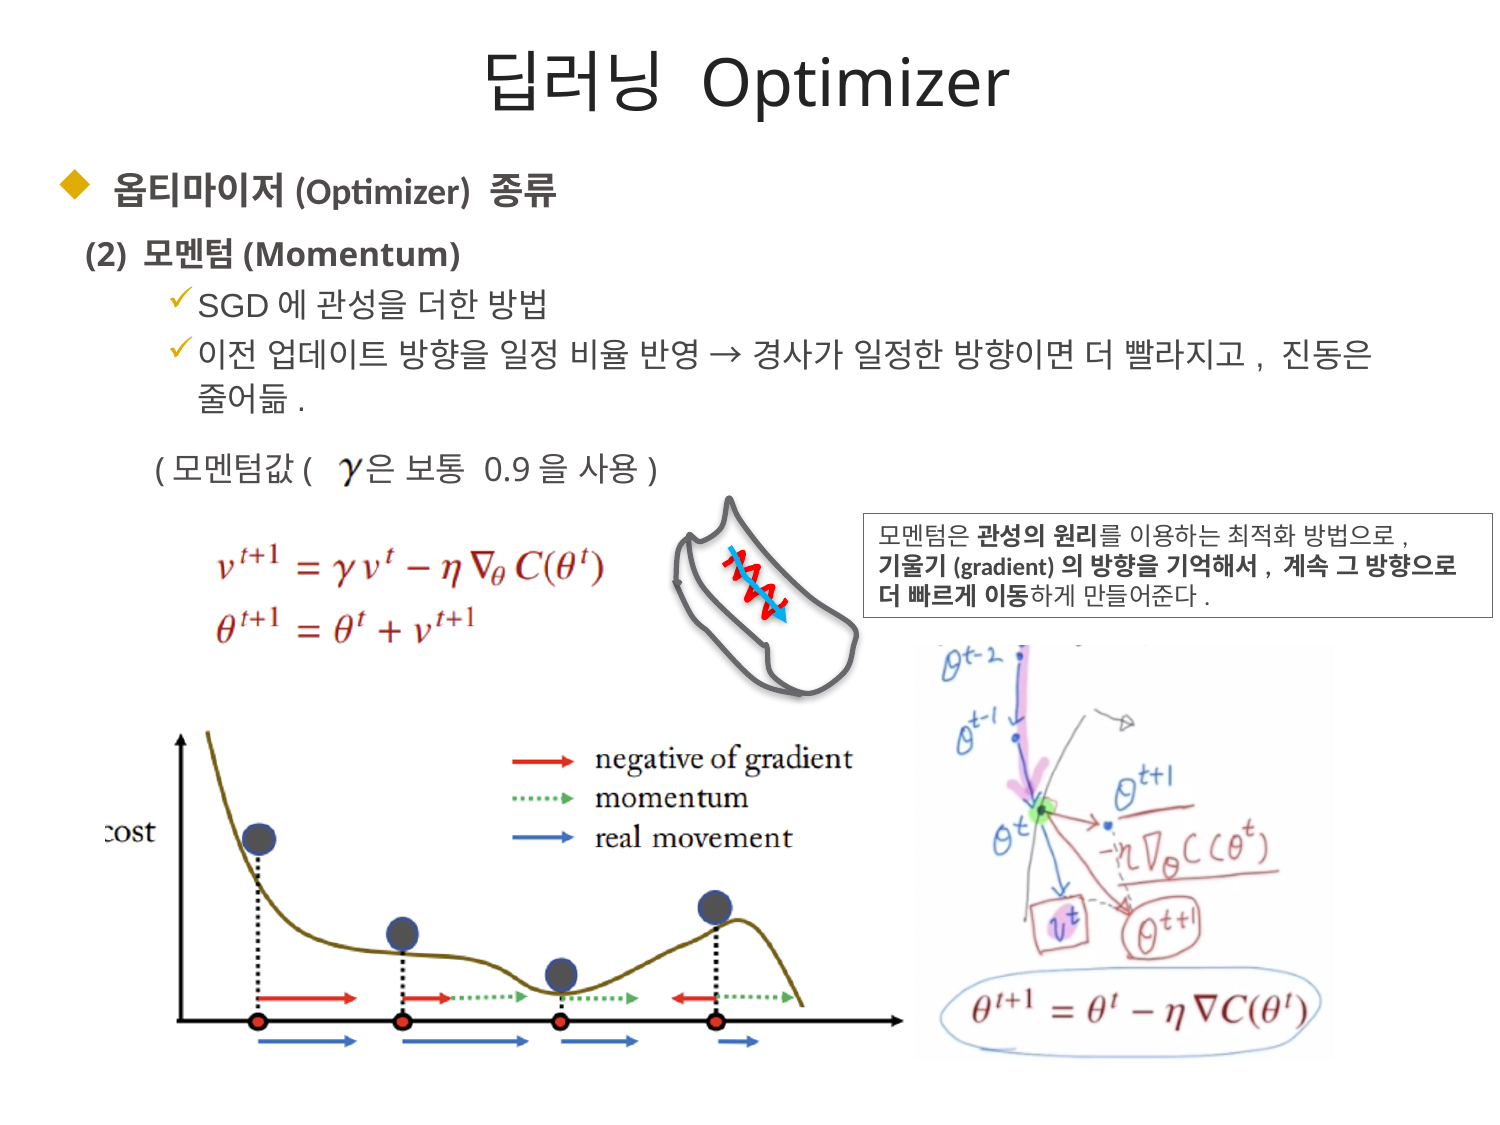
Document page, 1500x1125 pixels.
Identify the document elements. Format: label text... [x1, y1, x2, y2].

text_box 모멘텀은 관성의 원리를 이용하는 최적화 방법으로, 기울기(gradient)의 방향을 기억해서, 계속 그 방향으로 더 빠르게 이동하게 만들어준다. [863, 513, 1493, 618]
picture [105, 645, 1333, 1060]
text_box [674, 497, 857, 695]
title 딥러닝 Optimizer [81, 24, 1412, 128]
list 옵티마이저(Optimizer) 종류 (2) 모멘텀(Momentum) SGD에 관성을 더한 방법 이전 업데이트 방향을 일정 비율 반영 → 경사가 일정한 방향이면 더 빨라지고, 진동은 줄어듦. (모멘텀값( )은 보통 0.9을 사용) [41, 155, 1409, 970]
picture [333, 443, 365, 488]
picture [205, 530, 605, 650]
